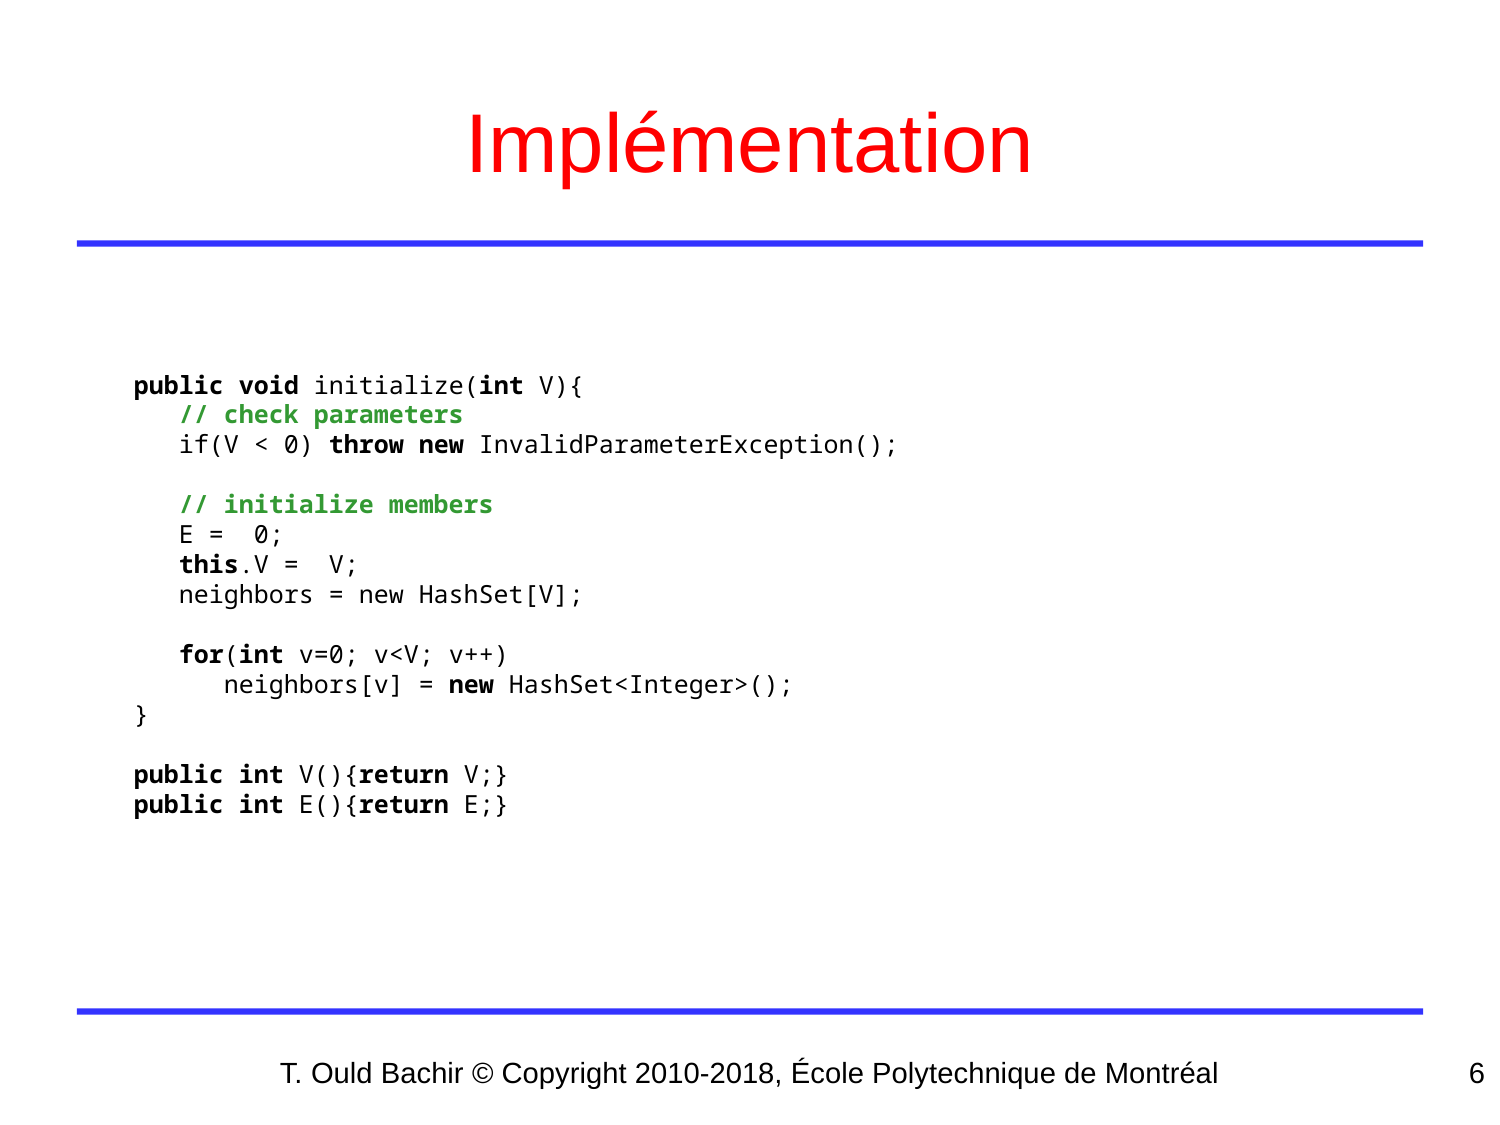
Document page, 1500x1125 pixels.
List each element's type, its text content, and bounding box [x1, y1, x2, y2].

text_box public void initialize(int V){ // check parameters if(V < 0) throw new InvalidParameterException(); // initialize members E = 0; this.V = V; neighbors = new HashSet[V]; for(int v=0; v<V; v++) neighbors[v] = new HashSet<Integer>(); } public int V(){return V;} public int E(){return E;} [74, 361, 1158, 826]
footer T. Ould Bachir © Copyright 2010-2018, École Polytechnique de Montréal [0, 1046, 1149, 1125]
slide_number 6 [1149, 1046, 1500, 1125]
title Implémentation [75, 45, 1425, 233]
